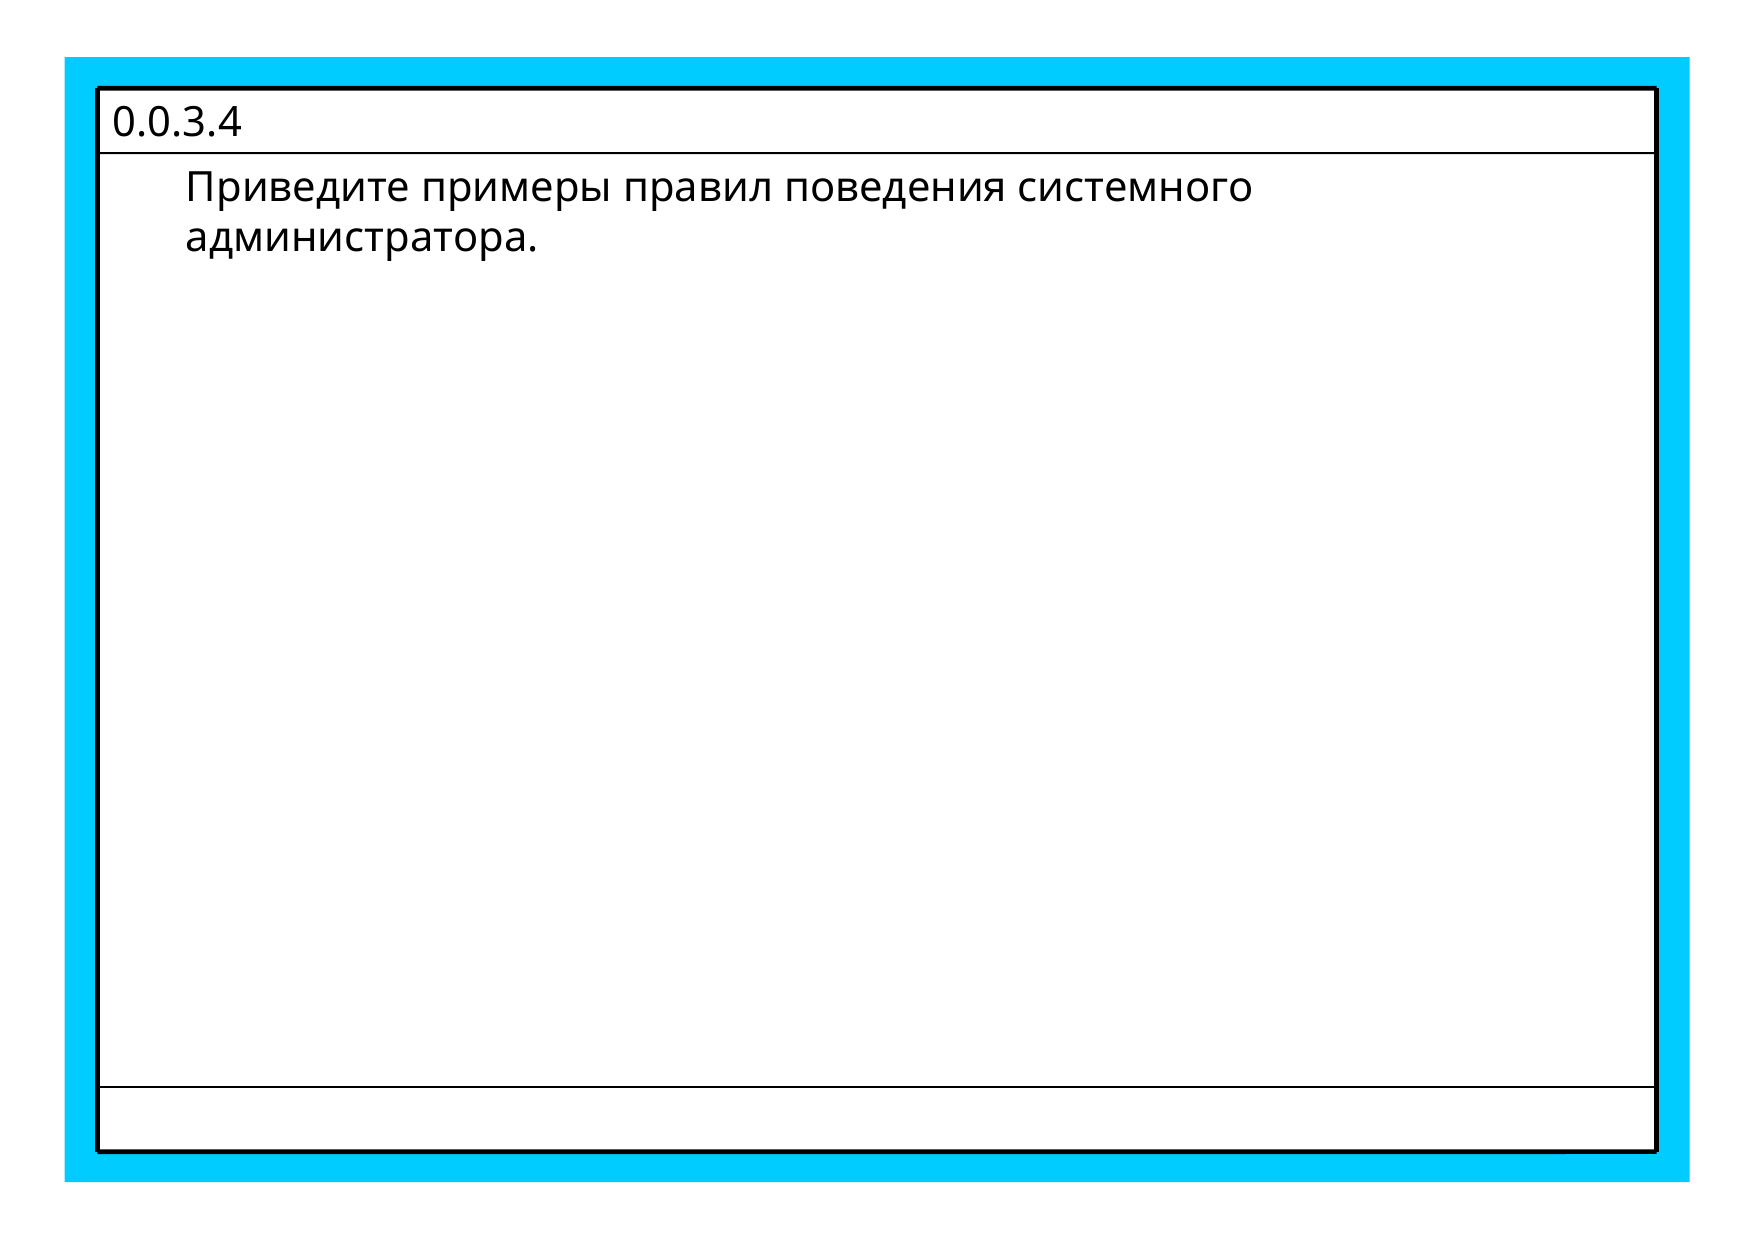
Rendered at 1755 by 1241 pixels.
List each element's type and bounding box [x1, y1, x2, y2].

text_box [94, 85, 1660, 1155]
text_box [64, 56, 1690, 1183]
